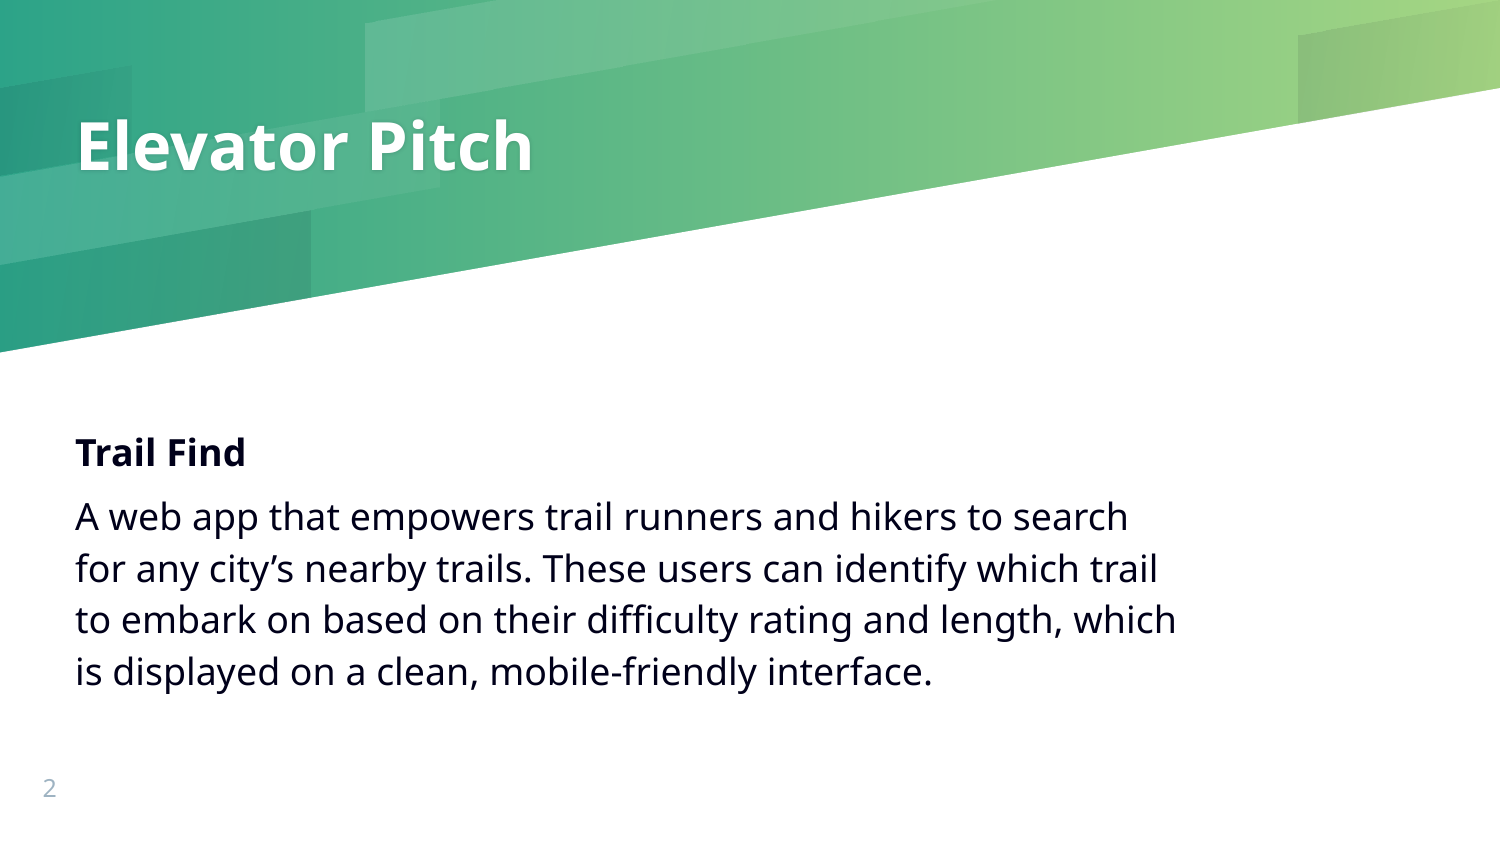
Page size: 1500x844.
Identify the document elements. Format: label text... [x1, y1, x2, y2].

title Elevator Pitch [75, 0, 975, 298]
list Trail Find A web app that empowers trail runners and hikers to search for any city’s nearby trails. These users can identify which trail to embark on based on their difficulty rating and length, which is displayed on a clean, mobile-friendly interface. [75, 421, 1183, 667]
slide_number 2 [42, 766, 122, 807]
